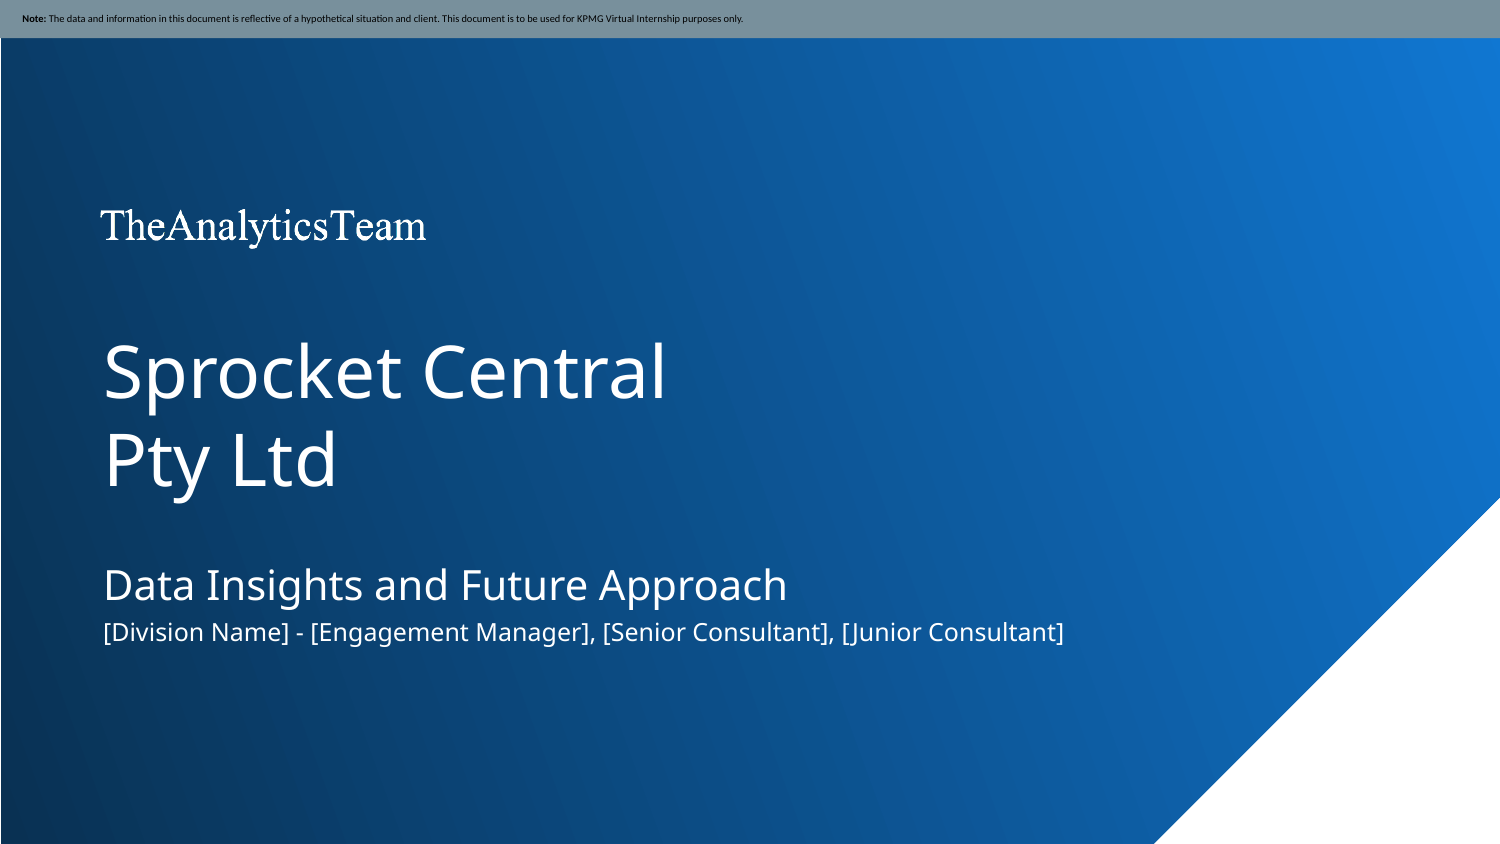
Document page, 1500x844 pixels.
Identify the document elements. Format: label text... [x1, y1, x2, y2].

text_box Data Insights and Future Approach [88, 543, 999, 601]
text_box [Division Name] - [Engagement Manager], [Senior Consultant], [Junior Consultant] [88, 601, 1114, 662]
picture [100, 208, 427, 249]
text_box Note: The data and information in this document is reflective of a hypothetical situation and client. This document is to be used for KPMG Virtual Internship purposes only. [0, 0, 1500, 39]
text_box Sprocket Central Pty Ltd [88, 310, 737, 516]
text_box [1, 39, 1500, 844]
